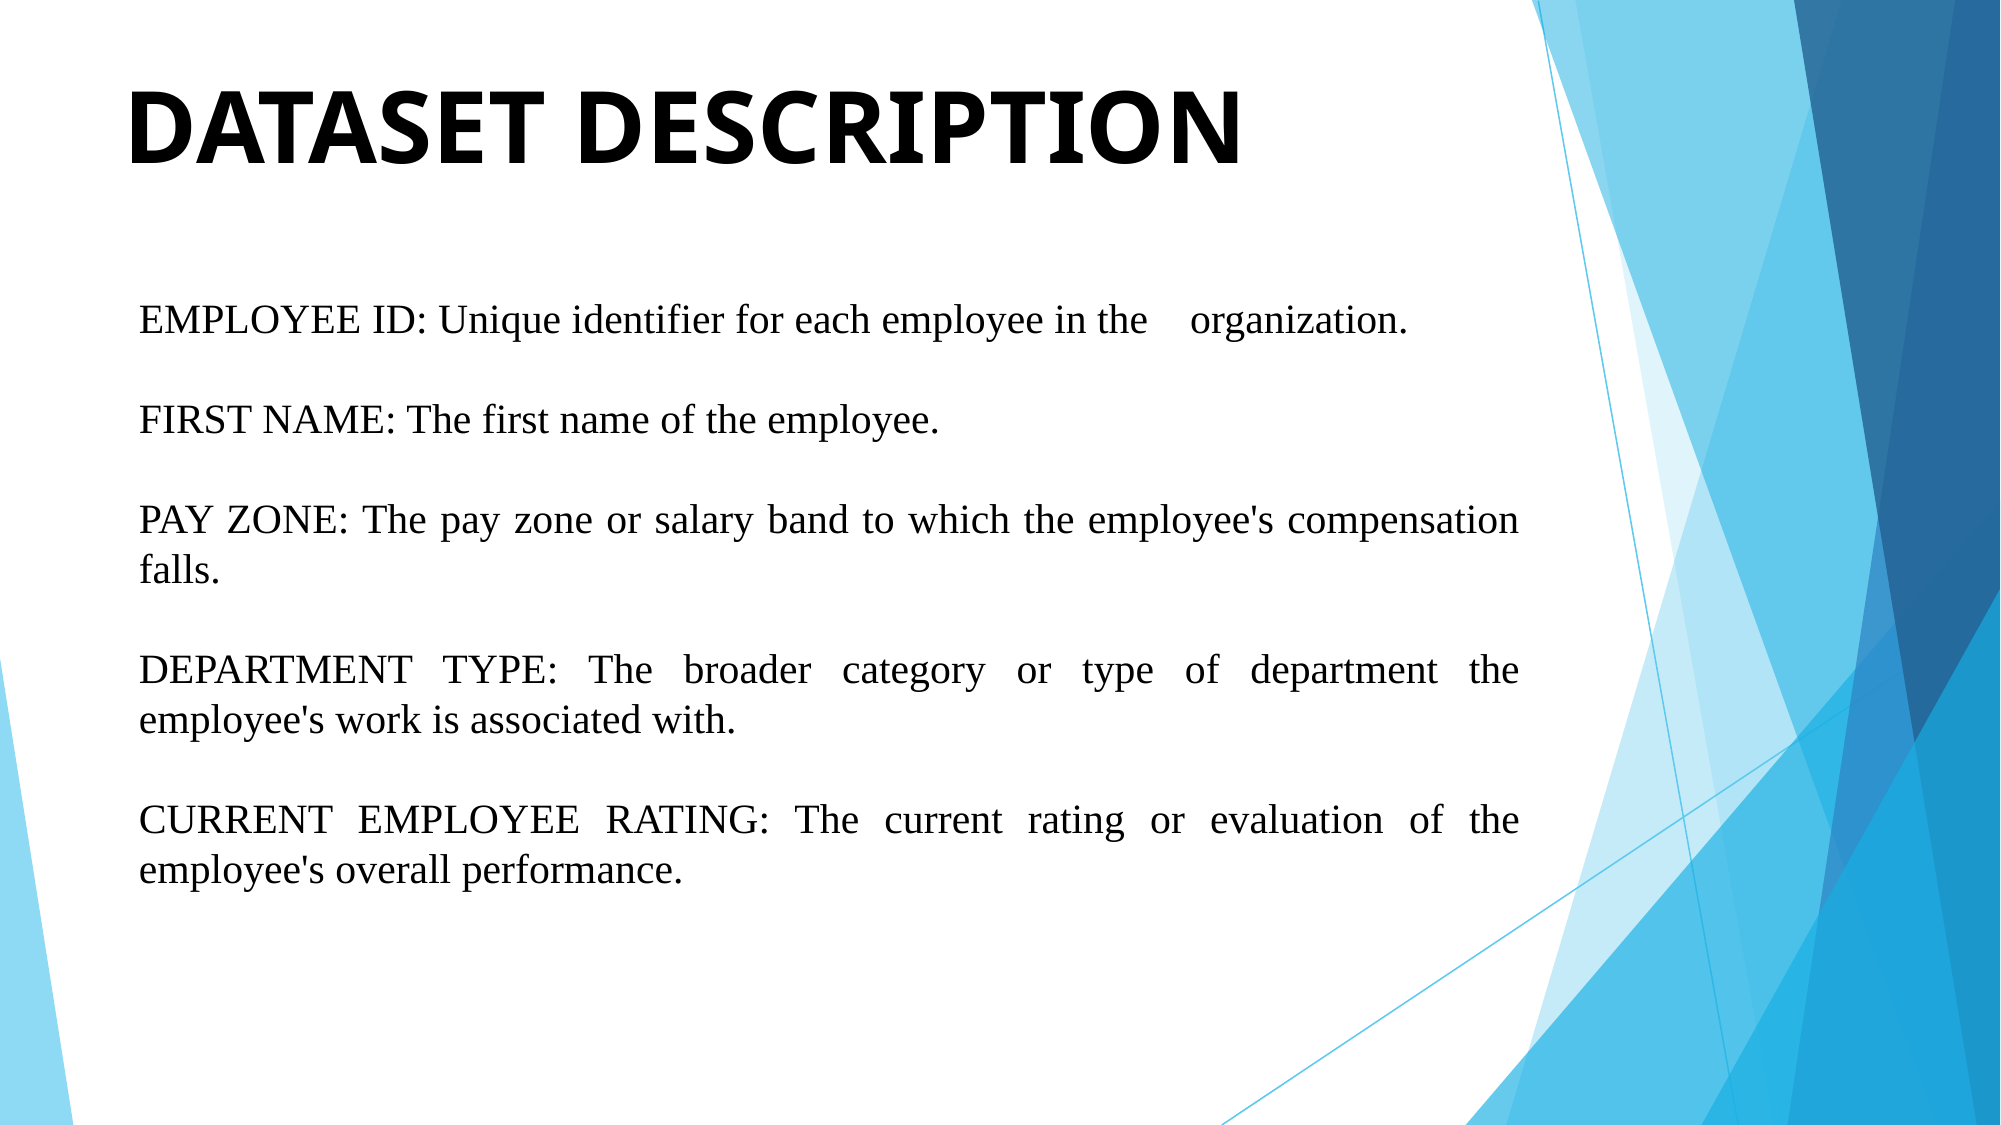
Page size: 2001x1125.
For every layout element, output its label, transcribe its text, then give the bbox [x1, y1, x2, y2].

title DATASET DESCRIPTION [123, 63, 1877, 182]
text_box EMPLOYEE ID: Unique identifier for each employee in the organization. FIRST NAME: The first name of the employee. PAY ZONE: The pay zone or salary band to which the employee's compensation falls. DEPARTMENT TYPE: The broader category or type of department the employee's work is associated with. CURRENT EMPLOYEE RATING: The current rating or evaluation of the employee's overall performance. [123, 284, 1536, 900]
